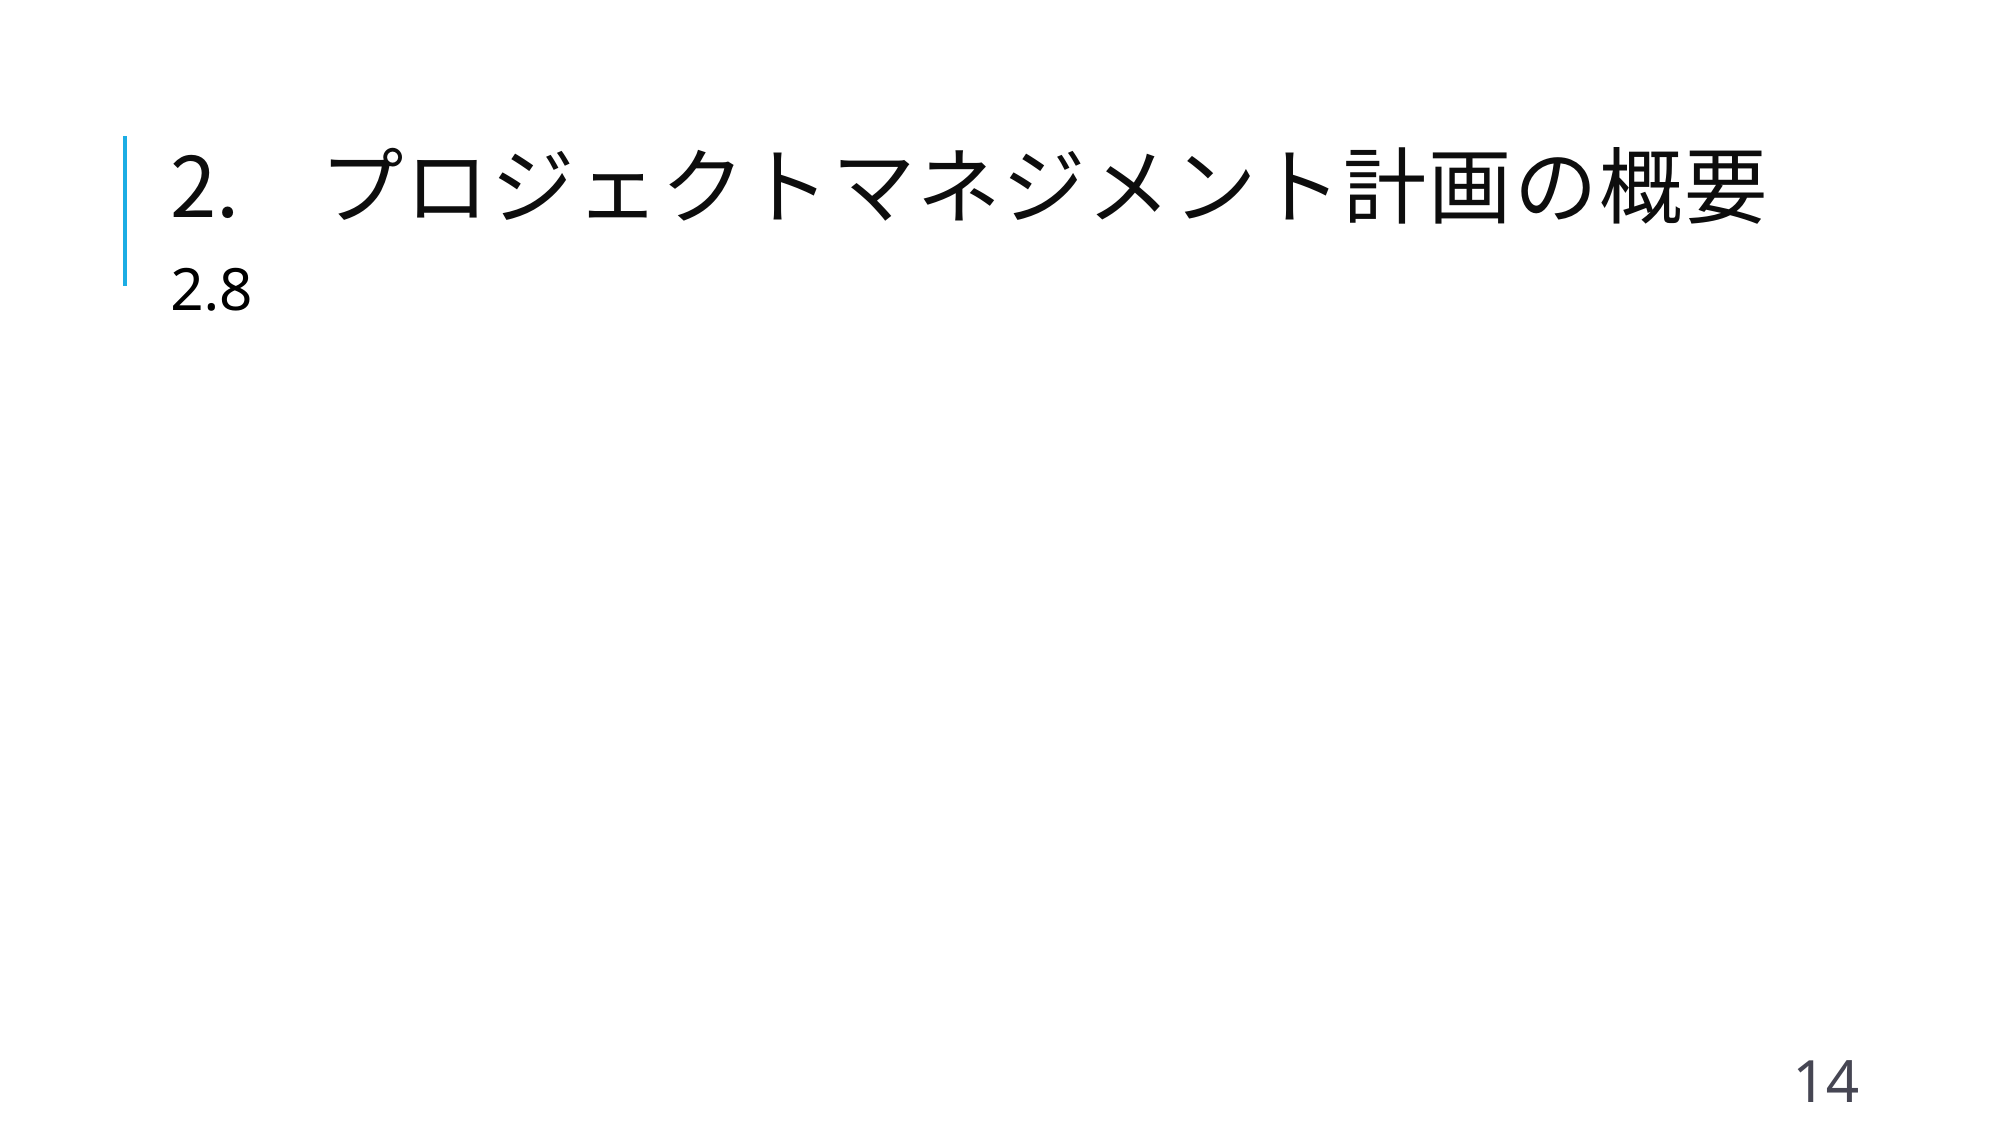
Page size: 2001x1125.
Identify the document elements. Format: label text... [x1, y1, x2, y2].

text_box 2.8 [155, 292, 1415, 330]
text_box プロジェクトマネジメント計画の概要 [155, 96, 2000, 292]
slide_number 14 [1777, 1061, 1938, 1107]
